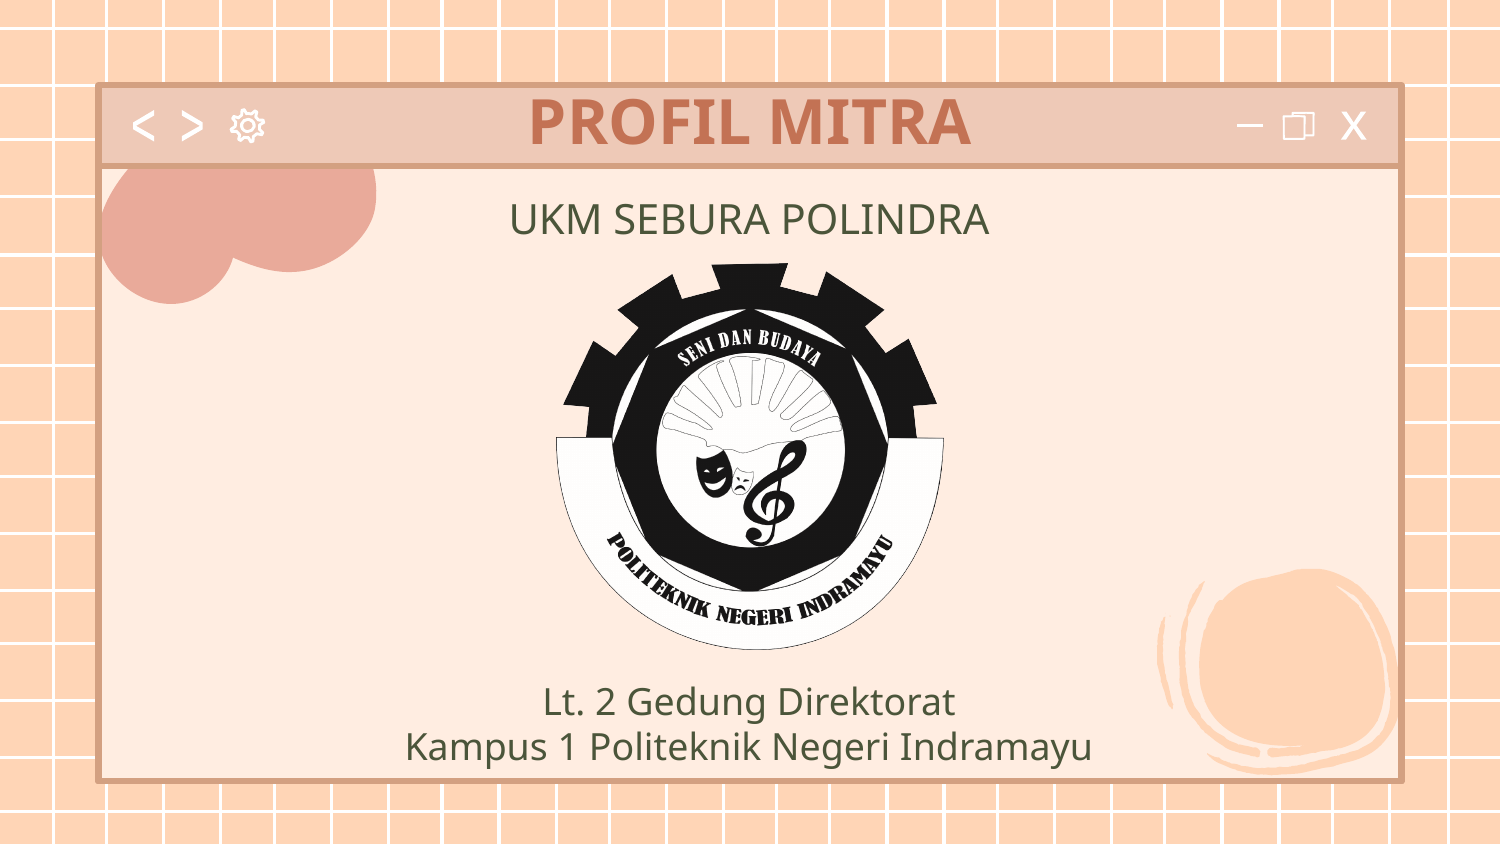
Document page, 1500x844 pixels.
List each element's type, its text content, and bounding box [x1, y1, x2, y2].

text_box UKM SEBURA POLINDRA [450, 155, 1049, 280]
title PROFIL MITRA [118, 72, 1382, 167]
text_box Lt. 2 Gedung Direktorat Kampus 1 Politeknik Negeri Indramayu [316, 675, 1183, 770]
picture [556, 263, 944, 651]
